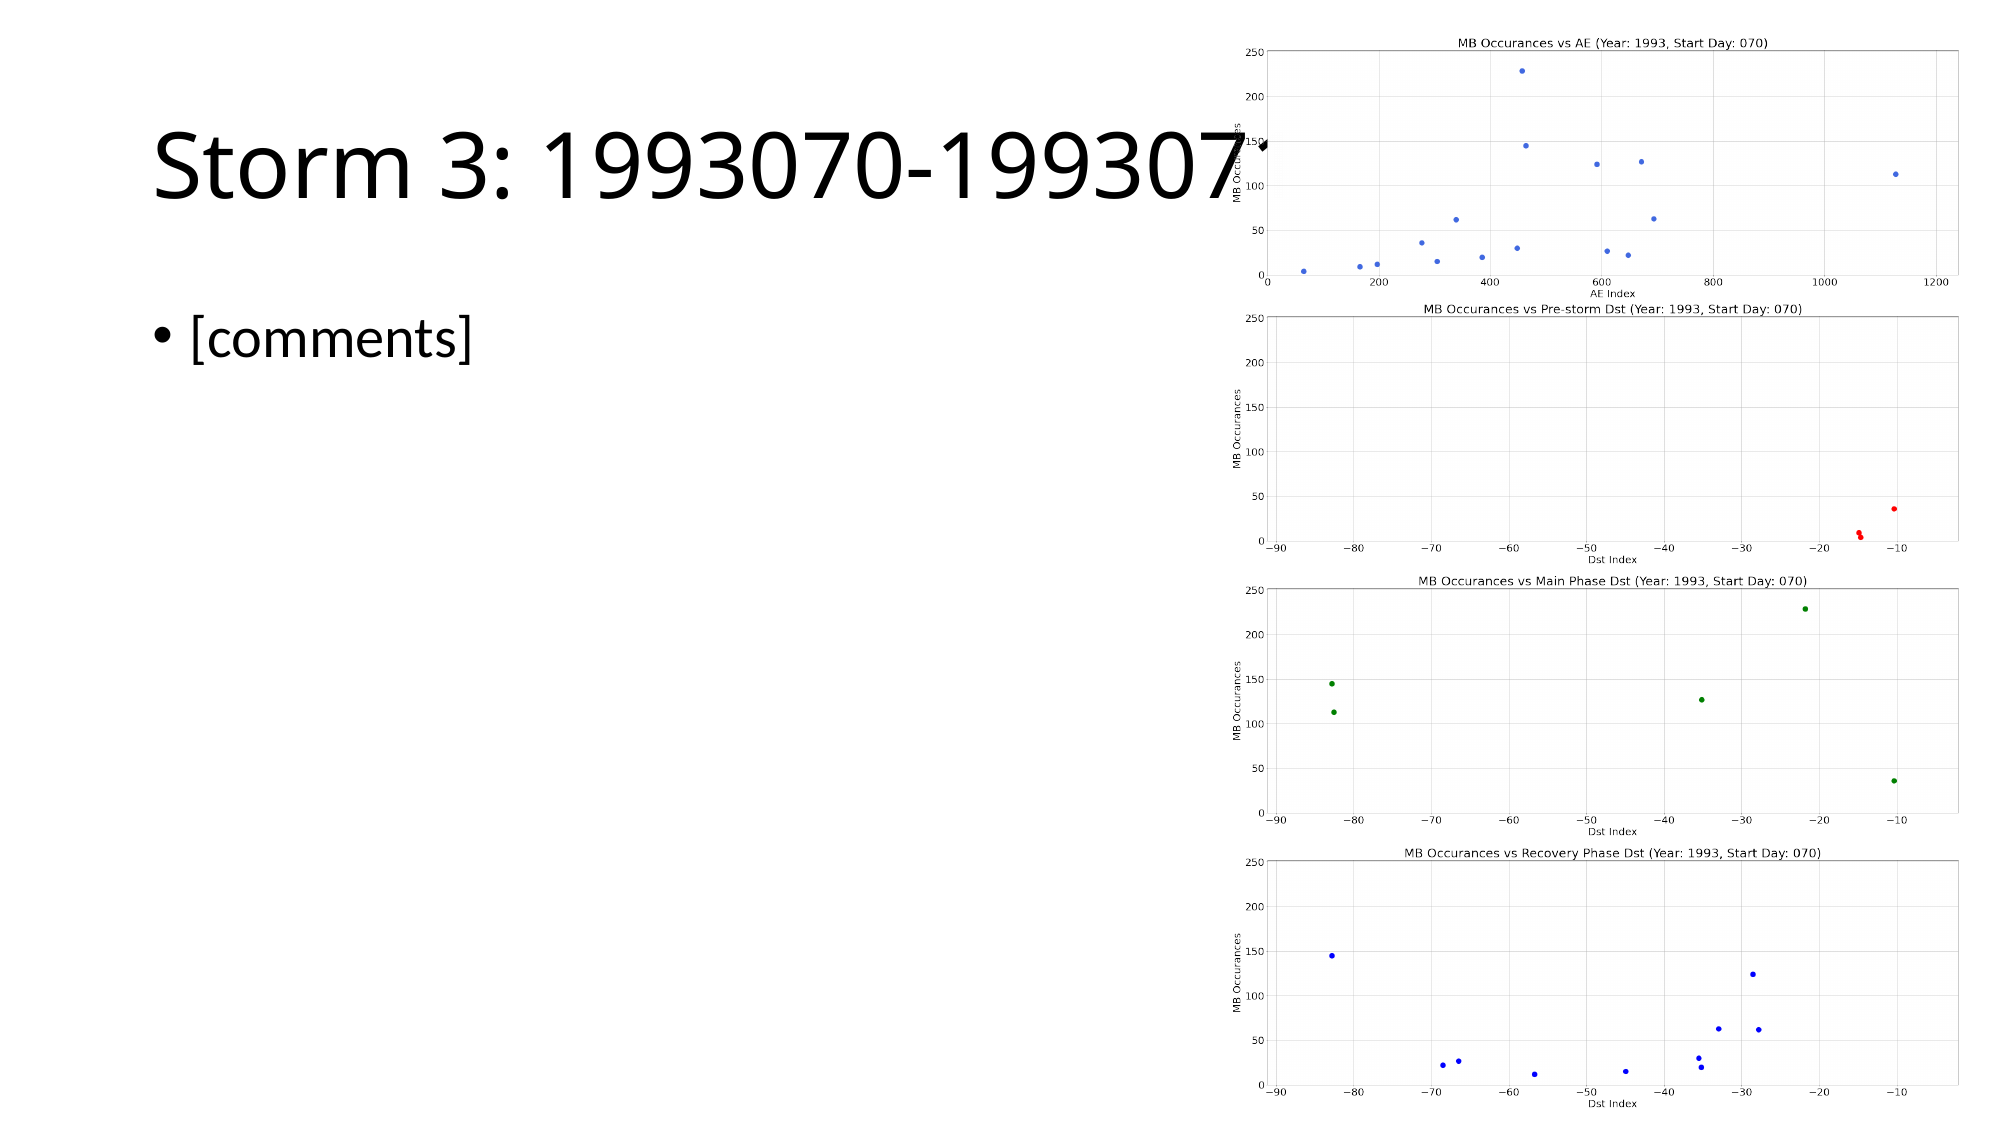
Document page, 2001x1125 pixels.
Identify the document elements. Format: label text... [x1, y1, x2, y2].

picture [1230, 35, 1961, 568]
title Storm 3: 1993070-1993071 [137, 59, 1230, 278]
text_box [comments] [137, 299, 689, 1014]
picture [1230, 845, 1961, 1112]
picture [1230, 573, 1961, 840]
